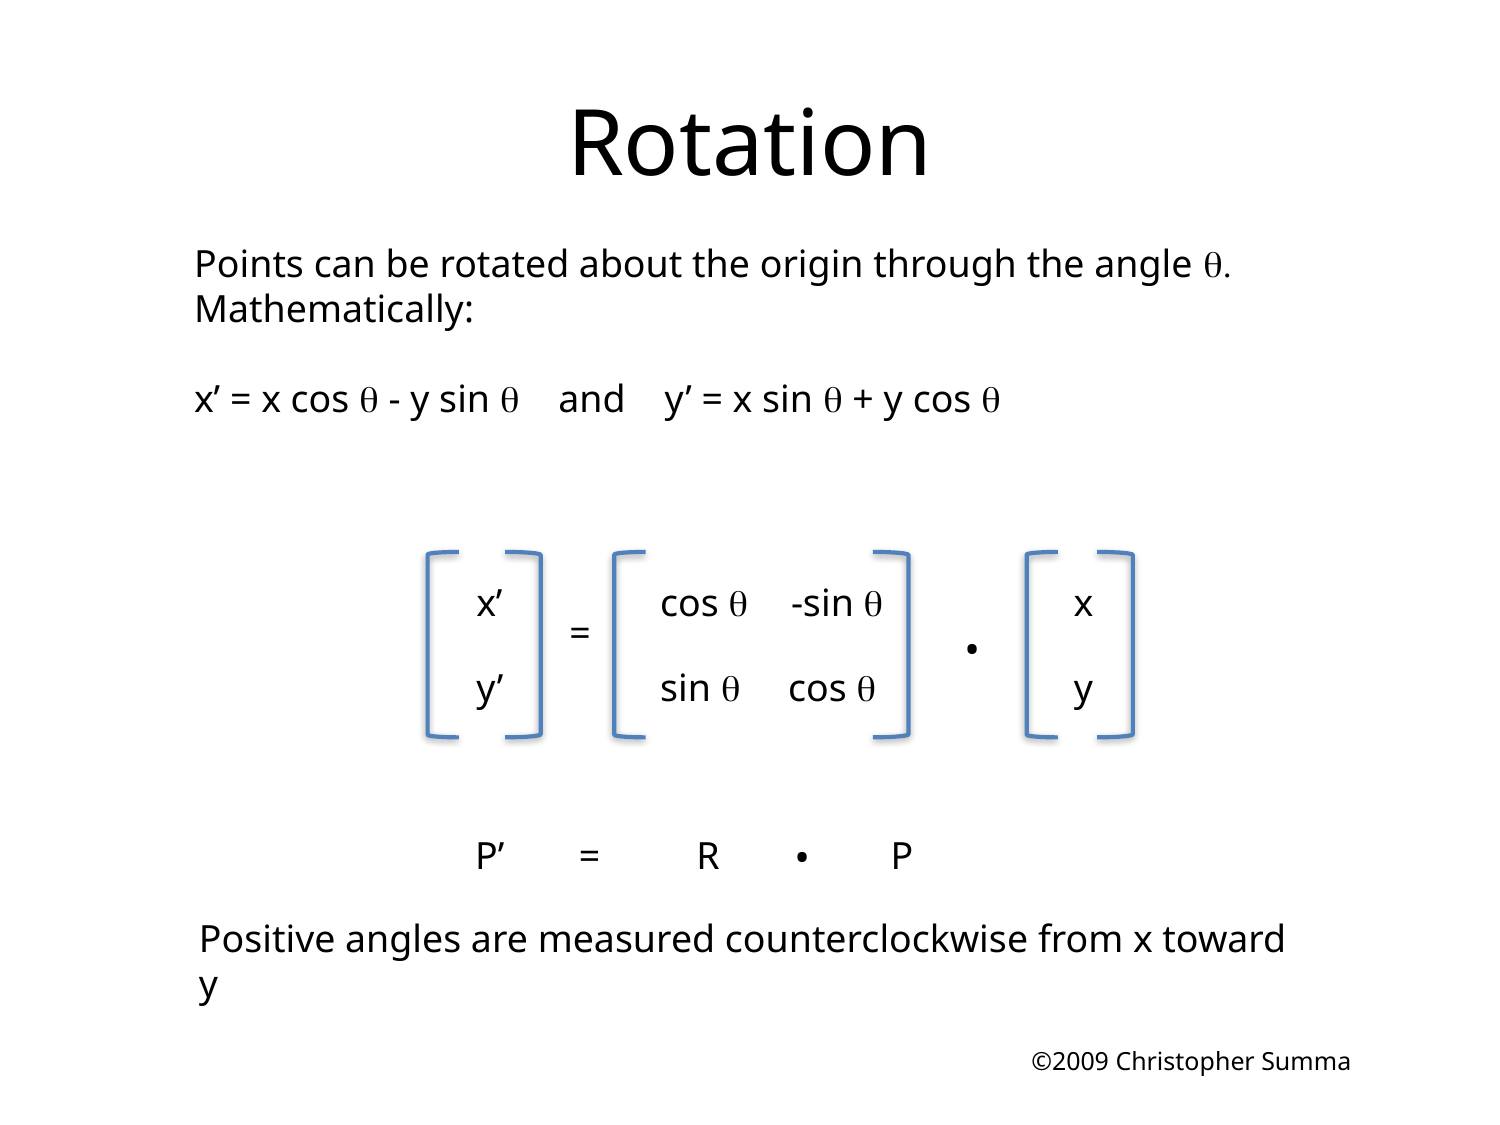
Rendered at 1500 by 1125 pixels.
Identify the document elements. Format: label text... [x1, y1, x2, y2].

text_box [612, 549, 646, 740]
text_box . [947, 571, 998, 677]
text_box Points can be rotated about the origin through the angle q. Mathematically: x’ = x cos q - y sin q and y’ = x sin q + y cos q [179, 232, 1248, 428]
text_box R [681, 824, 735, 885]
text_box [1097, 549, 1135, 740]
text_box = [564, 824, 616, 885]
text_box y [1062, 656, 1091, 717]
text_box cos q [650, 571, 763, 632]
text_box cos q [773, 656, 891, 717]
text_box ©2009 Christopher Summa [1016, 1038, 1388, 1083]
title Rotation [75, 45, 1425, 233]
text_box [425, 549, 459, 740]
text_box [1024, 549, 1058, 740]
text_box P [875, 824, 929, 885]
text_box Positive angles are measured counterclockwise from x toward y [184, 907, 1330, 1013]
text_box = [554, 601, 606, 662]
text_box . [777, 779, 828, 885]
text_box -sin q [776, 571, 899, 632]
text_box y’ [463, 656, 499, 717]
text_box x [1062, 571, 1091, 632]
text_box sin q [650, 656, 756, 717]
text_box P’ [460, 824, 520, 885]
text_box x’ [463, 571, 499, 632]
text_box [872, 549, 911, 740]
text_box [505, 549, 543, 740]
